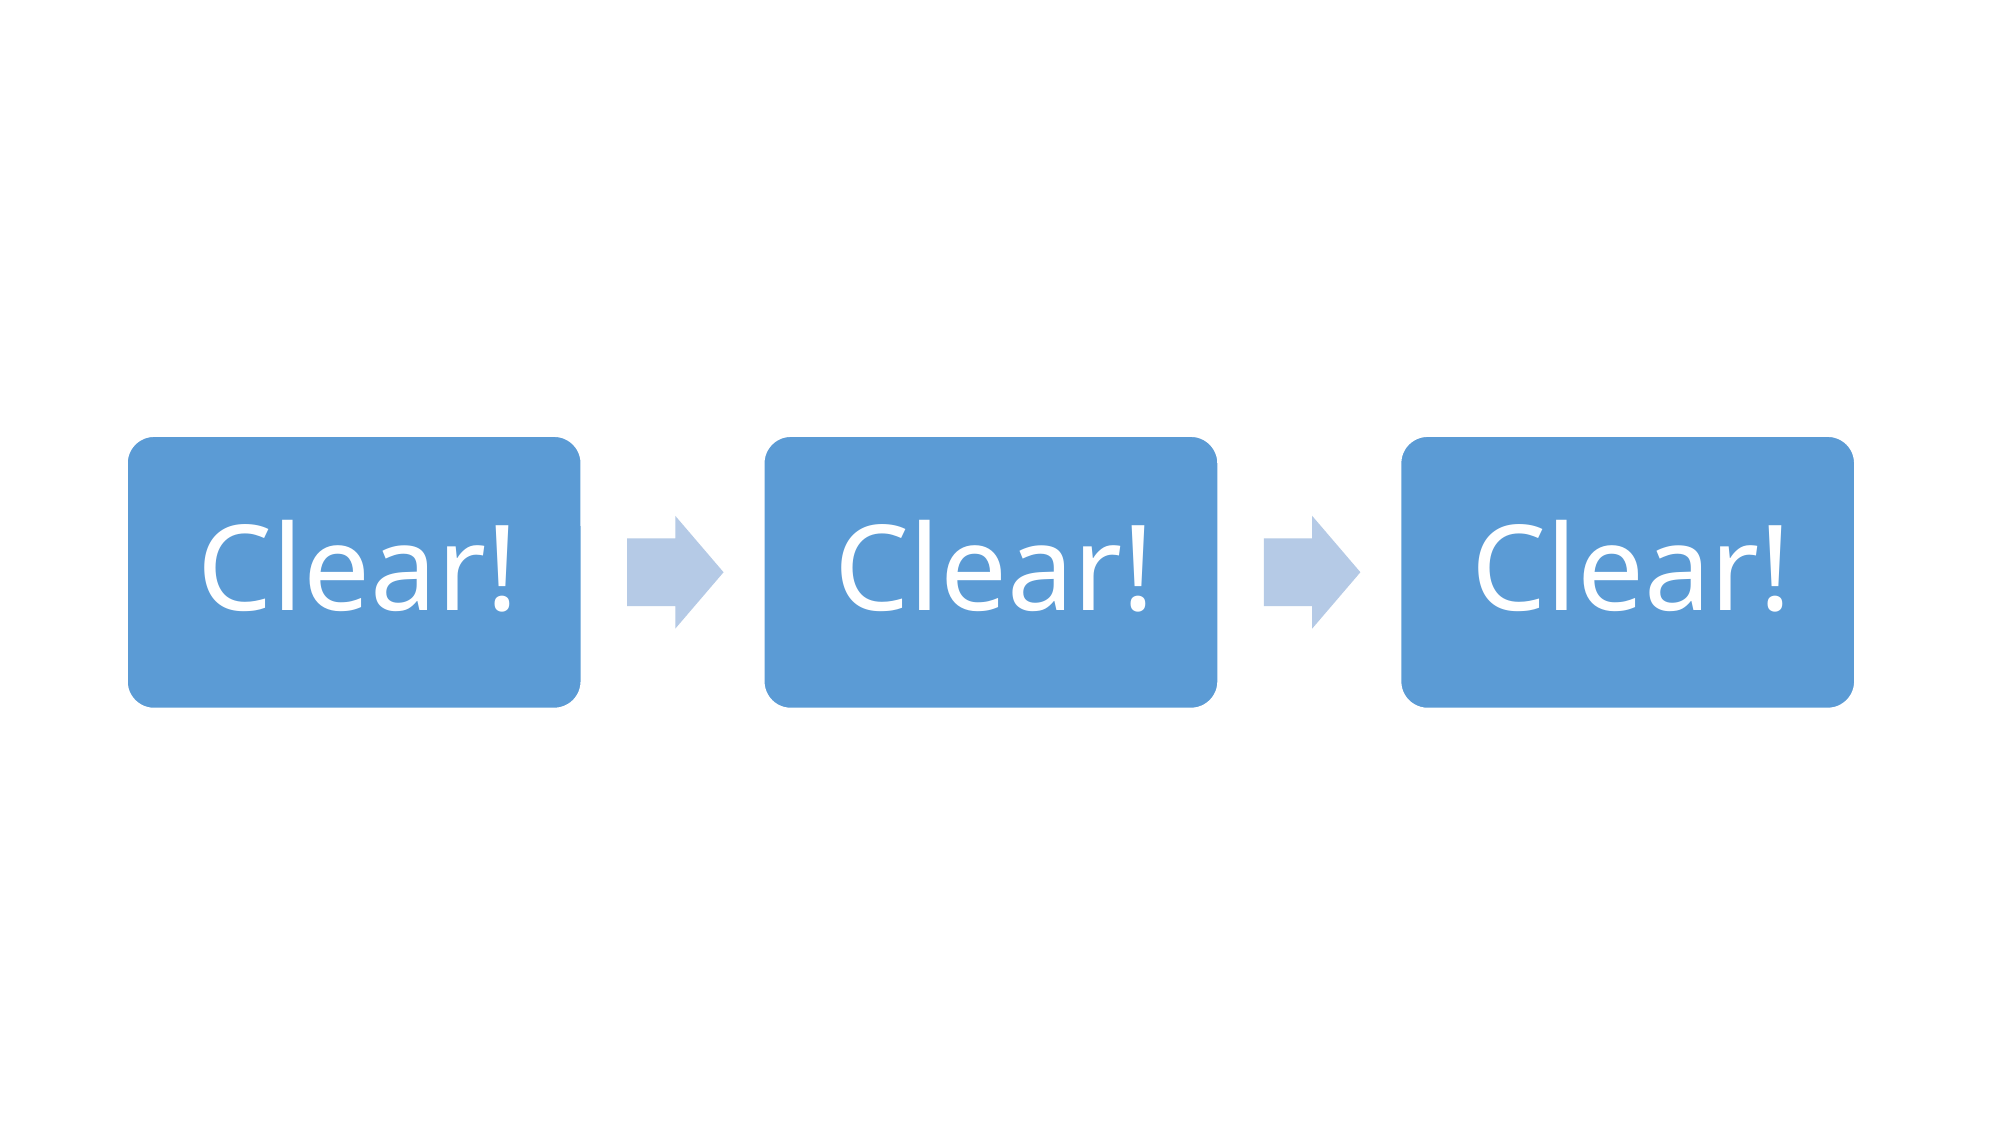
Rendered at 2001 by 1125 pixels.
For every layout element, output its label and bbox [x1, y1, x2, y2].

text_box [125, 199, 1857, 946]
